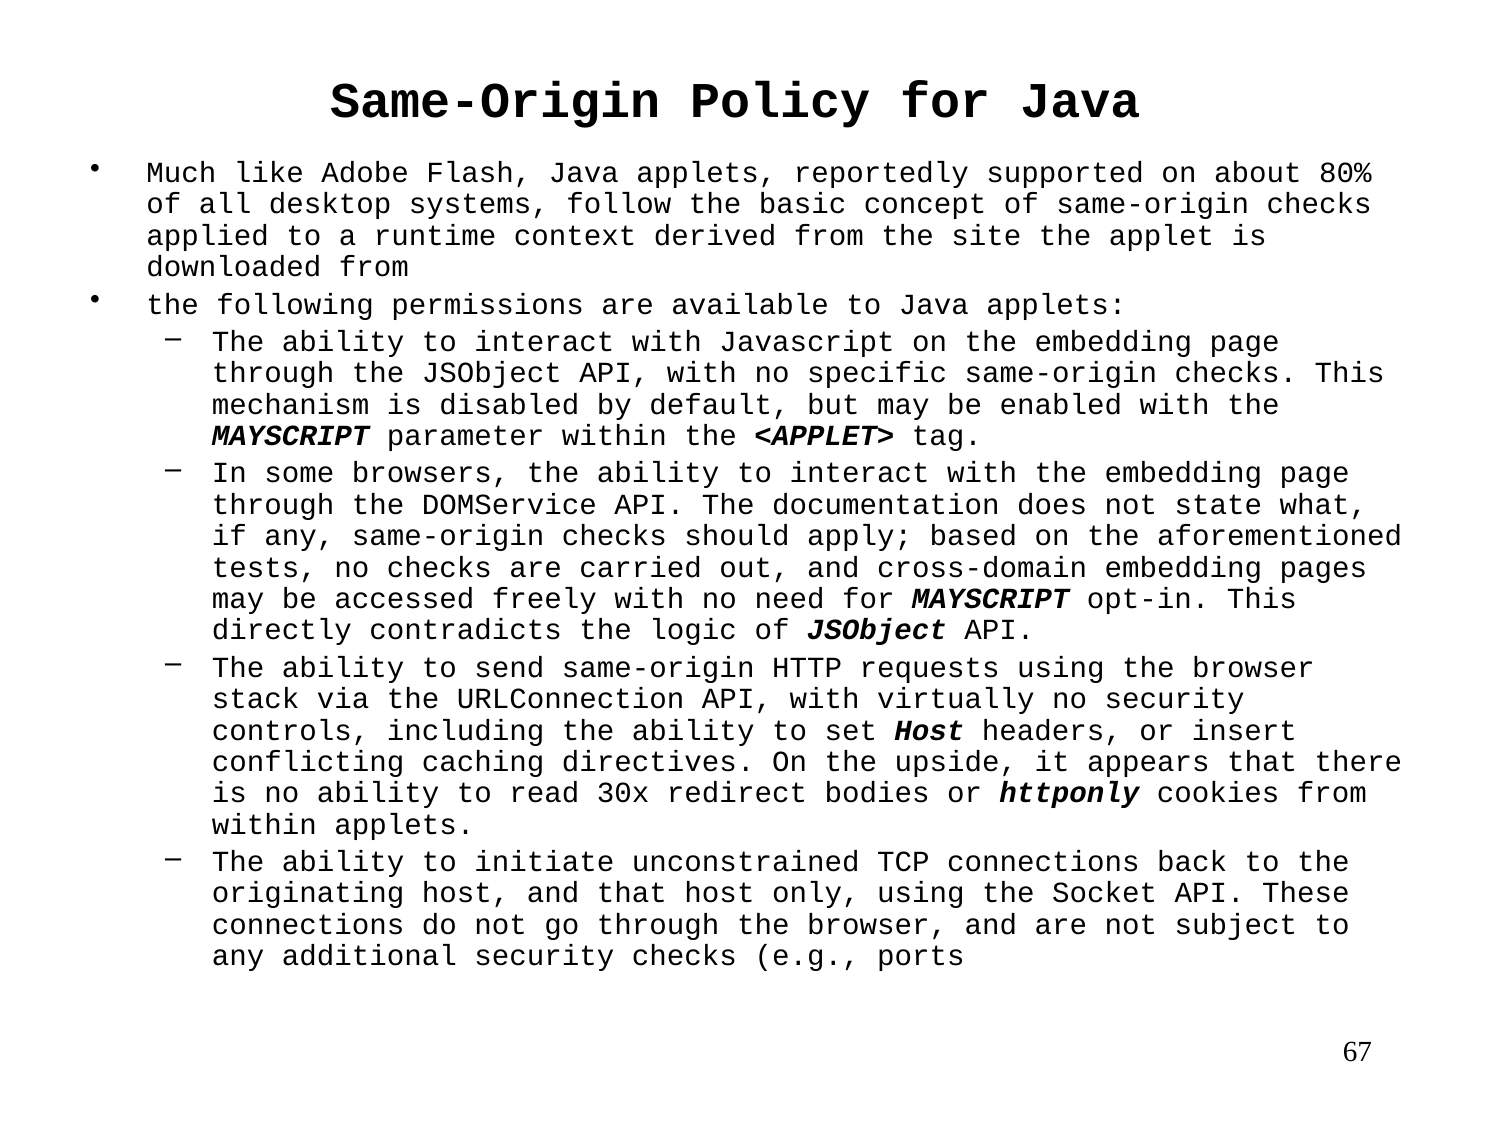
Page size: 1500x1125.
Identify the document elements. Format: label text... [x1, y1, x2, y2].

list Much like Adobe Flash, Java applets, reportedly supported on about 80% of all desktop systems, follow the basic concept of same-origin checks applied to a runtime context derived from the site the applet is downloaded from the following permissions are available to Java applets: The ability to interact with Javascript on the embedding page through the JSObject API, with no specific same-origin checks. This mechanism is disabled by default, but may be enabled with the MAYSCRIPT parameter within the <APPLET> tag. In some browsers, the ability to interact with the embedding page through the DOMService API. The documentation does not state what, if any, same-origin checks should apply; based on the aforementioned tests, no checks are carried out, and cross-domain embedding pages may be accessed freely with no need for MAYSCRIPT opt-in. This directly contradicts the logic of JSObject API. The ability to send same-origin HTTP requests using the browser stack via the URLConnection API, with virtually no security controls, including the ability to set Host headers, or insert conflicting caching directives. On the upside, it appears that there is no ability to read 30x redirect bodies or httponly cookies from within applets. The ability to initiate unconstrained TCP connections back to the originating host, and that host only, using the Socket API. These connections do not go through the browser, and are not subject to any additional security checks (e.g., ports [75, 149, 1425, 1063]
slide_number 67 [1074, 1025, 1388, 1100]
title Same-Origin Policy for Java [75, 45, 1425, 149]
